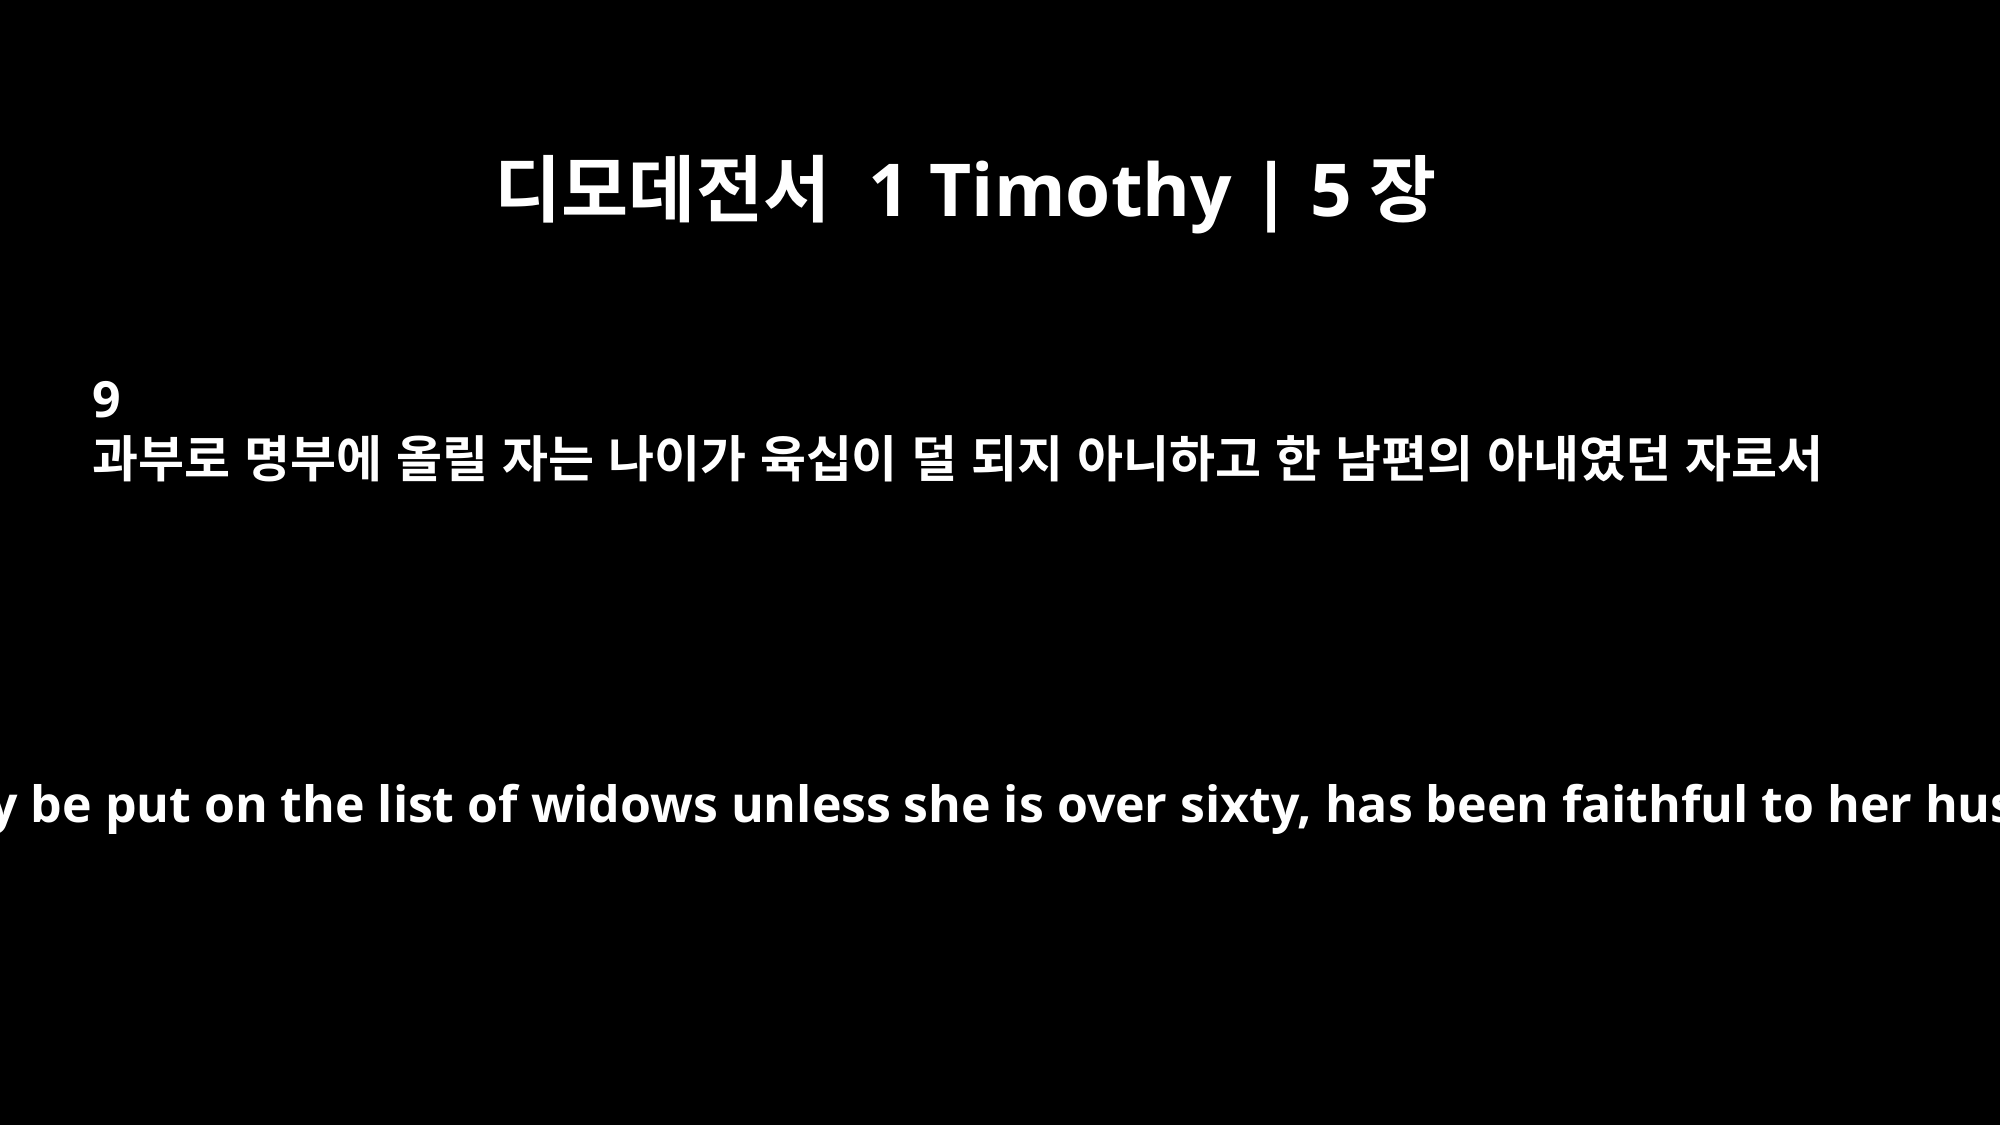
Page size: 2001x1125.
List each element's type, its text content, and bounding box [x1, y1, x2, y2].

text_box 디모데전서 1 Timothy | 5장 [479, 136, 1453, 239]
text_box No widow may be put on the list of widows unless she is over sixty, has been faithful to her husband, [0, 764, 2000, 840]
text_box 9 과부로 명부에 올릴 자는 나이가 육십이 덜 되지 아니하고 한 남편의 아내였던 자로서 [77, 359, 1840, 495]
